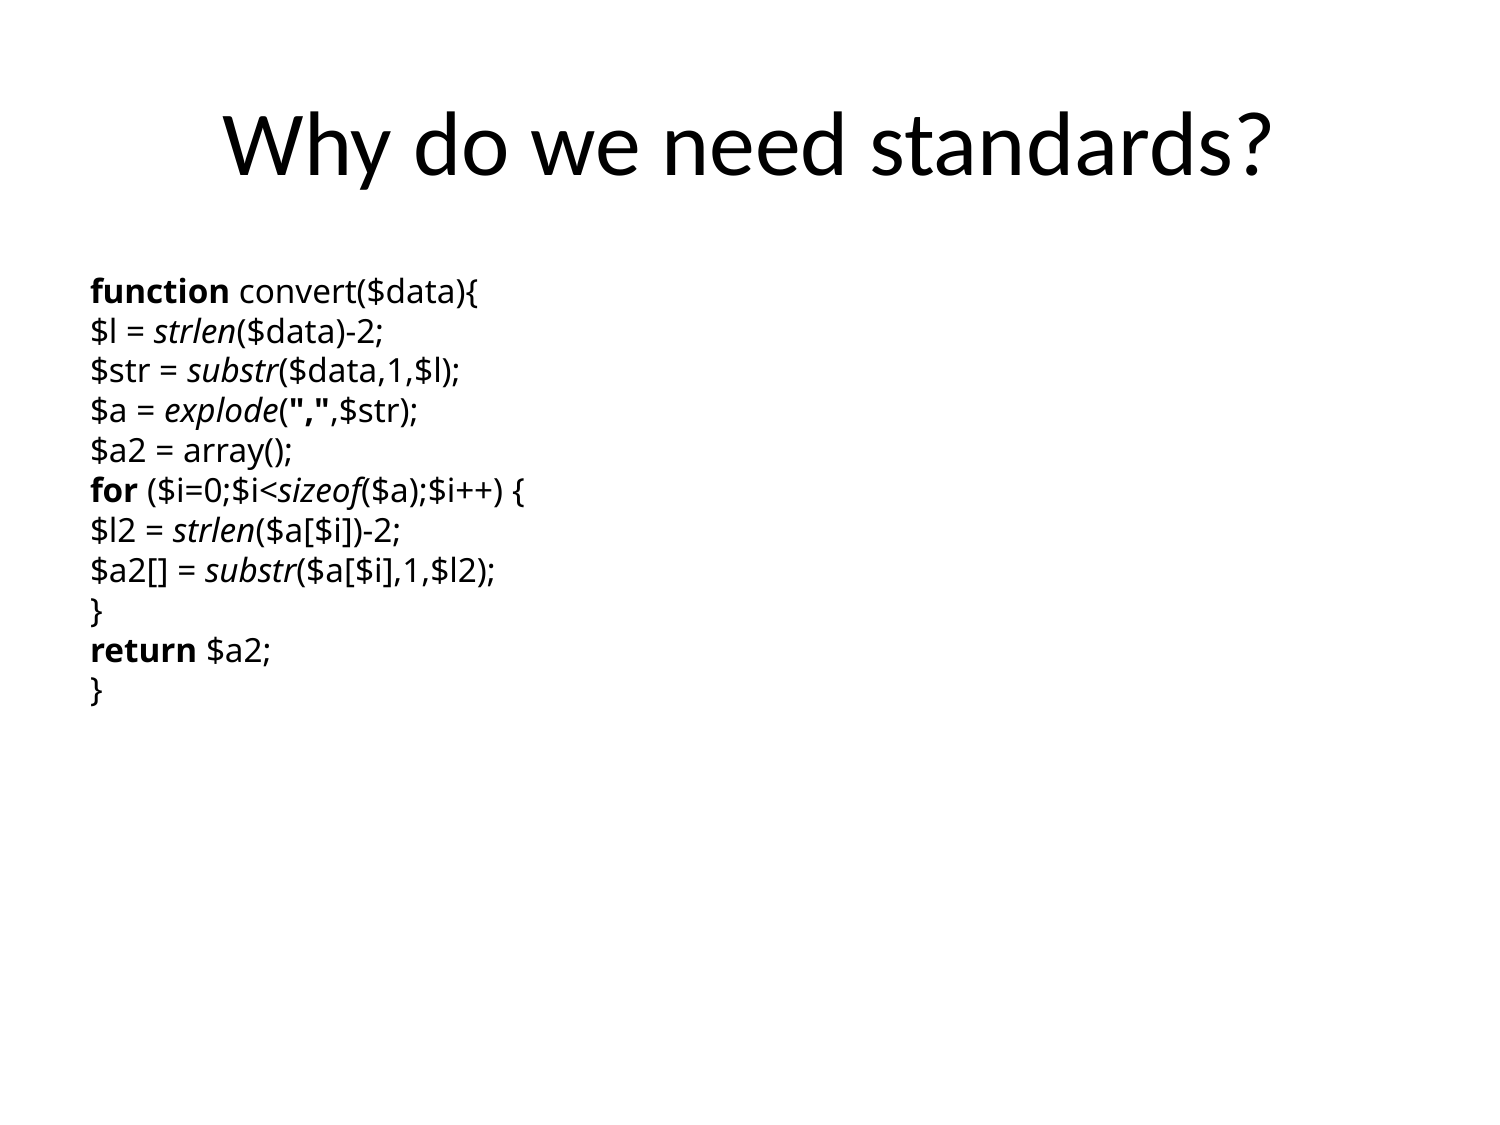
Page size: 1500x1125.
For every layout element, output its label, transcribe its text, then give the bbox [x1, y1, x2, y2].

list function convert($data){ $l = strlen($data)-2; $str = substr($data,1,$l); $a = explode(",",$str); $a2 = array(); for ($i=0;$i<sizeof($a);$i++) { $l2 = strlen($a[$i])-2; $a2[] = substr($a[$i],1,$l2); } return $a2; } [75, 262, 1425, 1005]
title Why do we need standards? [75, 45, 1425, 233]
